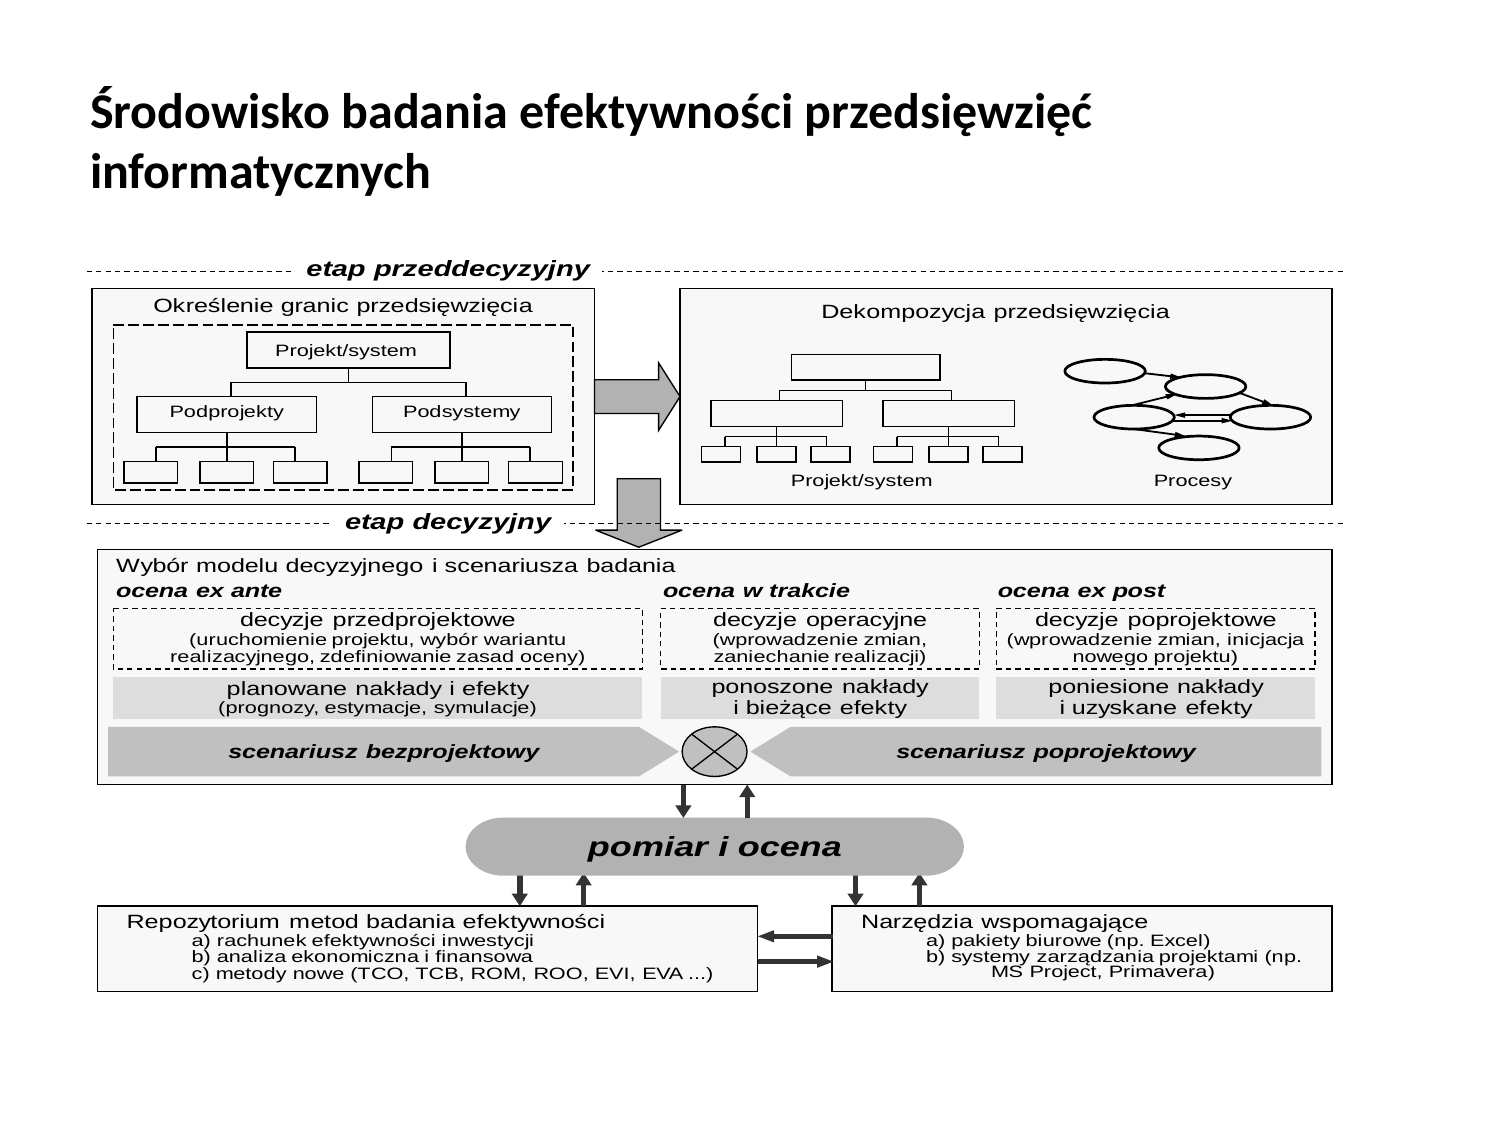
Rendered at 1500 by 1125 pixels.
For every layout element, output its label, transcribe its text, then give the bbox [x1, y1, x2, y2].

title Środowisko badania efektywności przedsięwzięć informatycznych [75, 45, 1425, 233]
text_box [64, 255, 1365, 1000]
